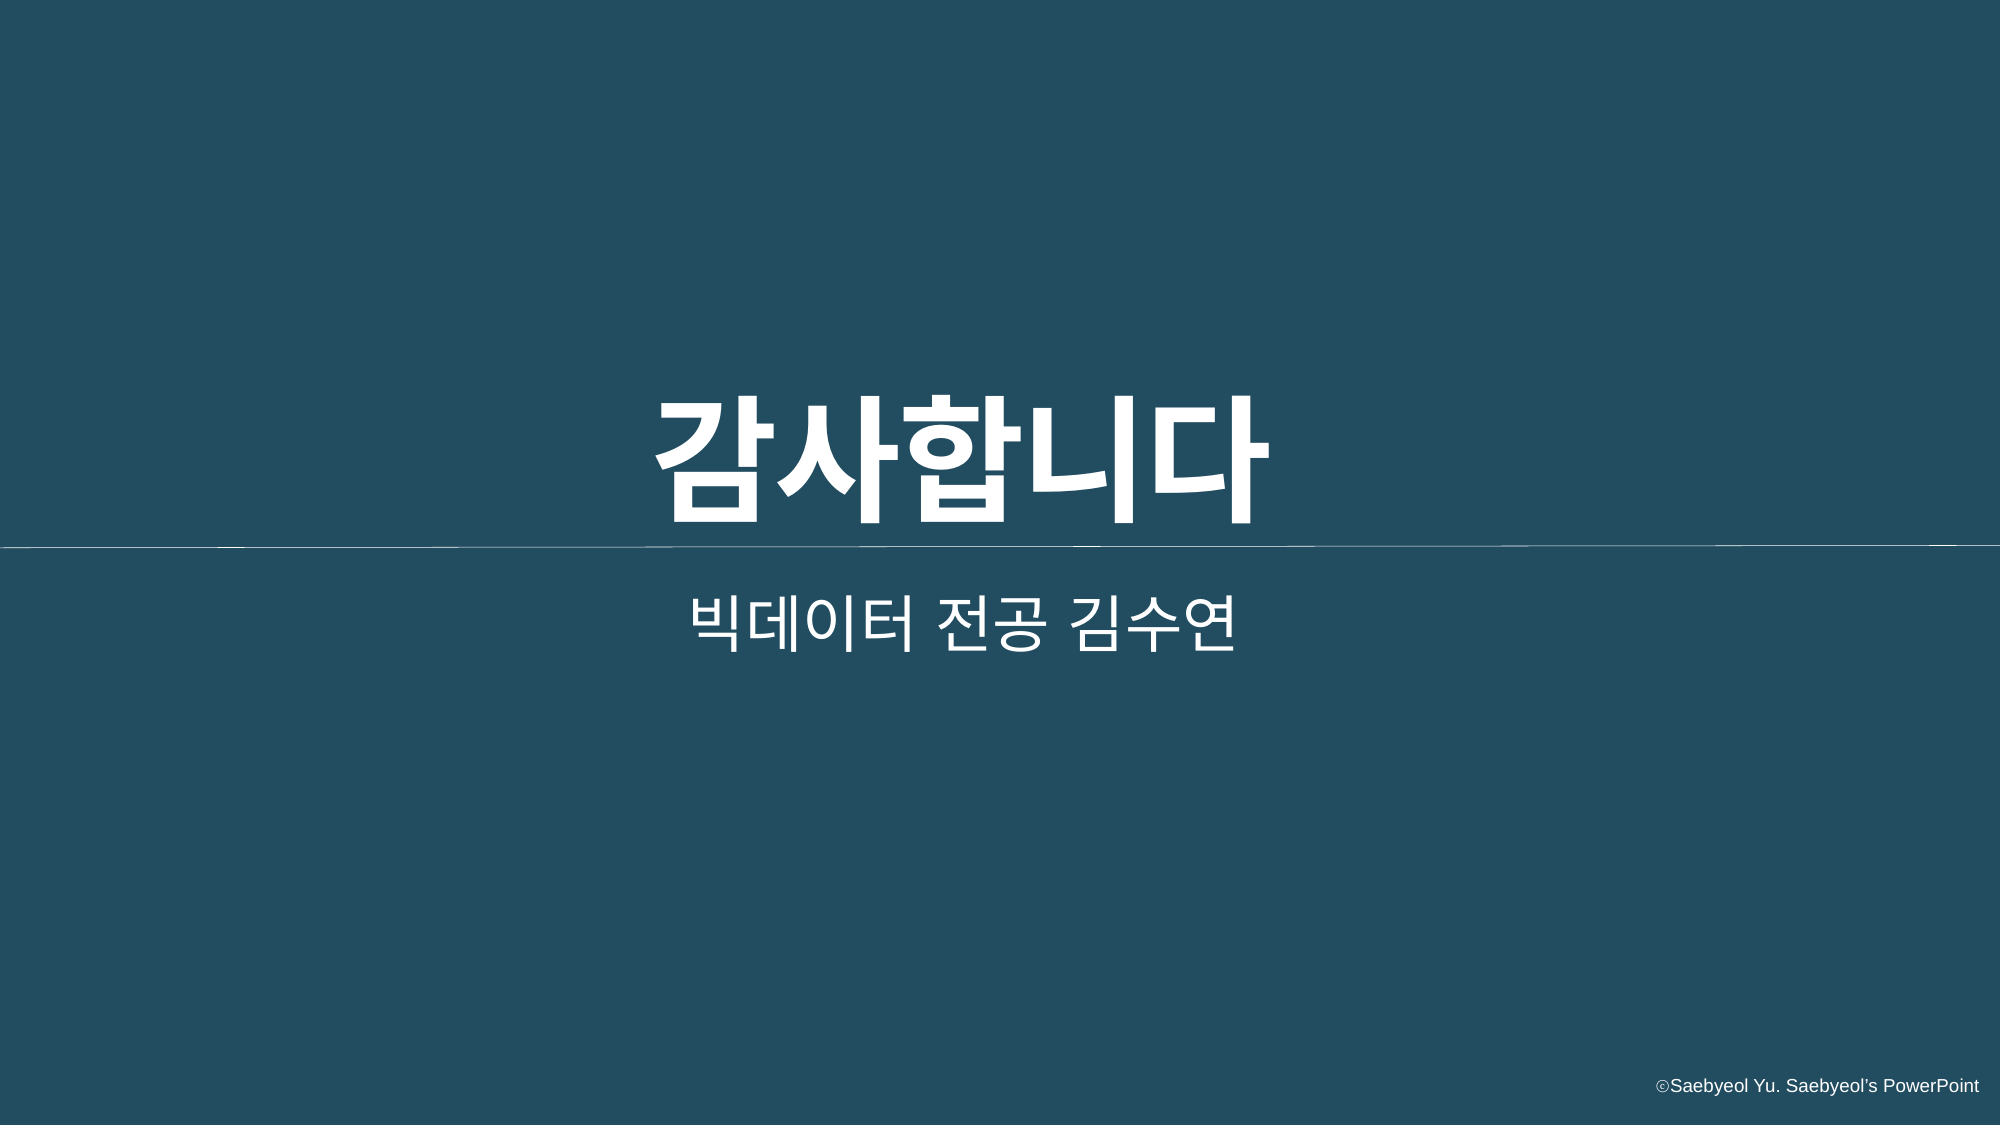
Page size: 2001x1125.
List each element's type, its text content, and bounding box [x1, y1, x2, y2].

text_box 감사합니다 [636, 366, 1356, 545]
text_box 빅데이터 전공 김수연 [672, 577, 1561, 667]
